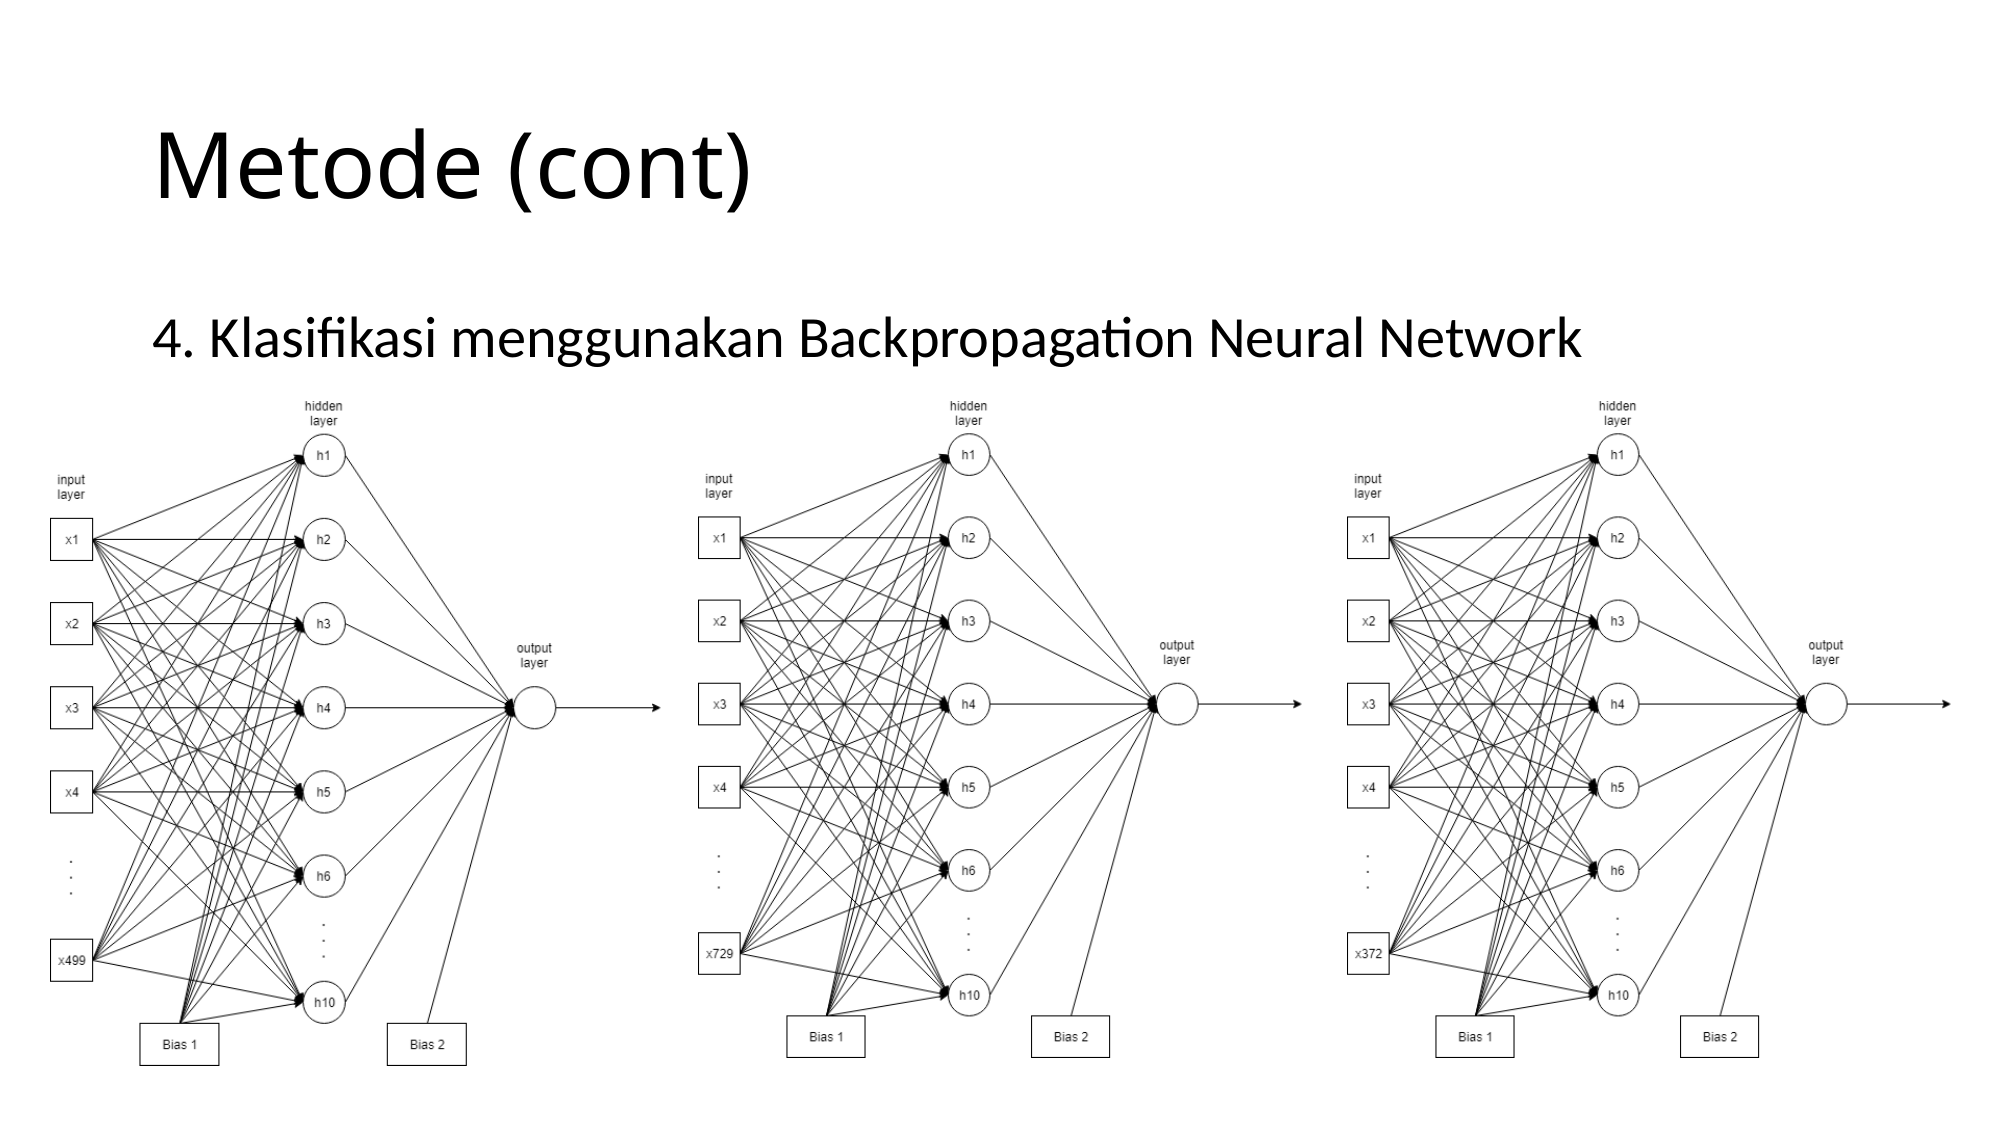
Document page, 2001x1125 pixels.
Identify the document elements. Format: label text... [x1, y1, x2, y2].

title Metode (cont) [137, 59, 1863, 278]
picture [50, 399, 670, 1066]
list 4. Klasifikasi menggunakan Backpropagation Neural Network [137, 299, 1863, 1014]
picture [698, 399, 1311, 1058]
picture [1347, 399, 1960, 1058]
